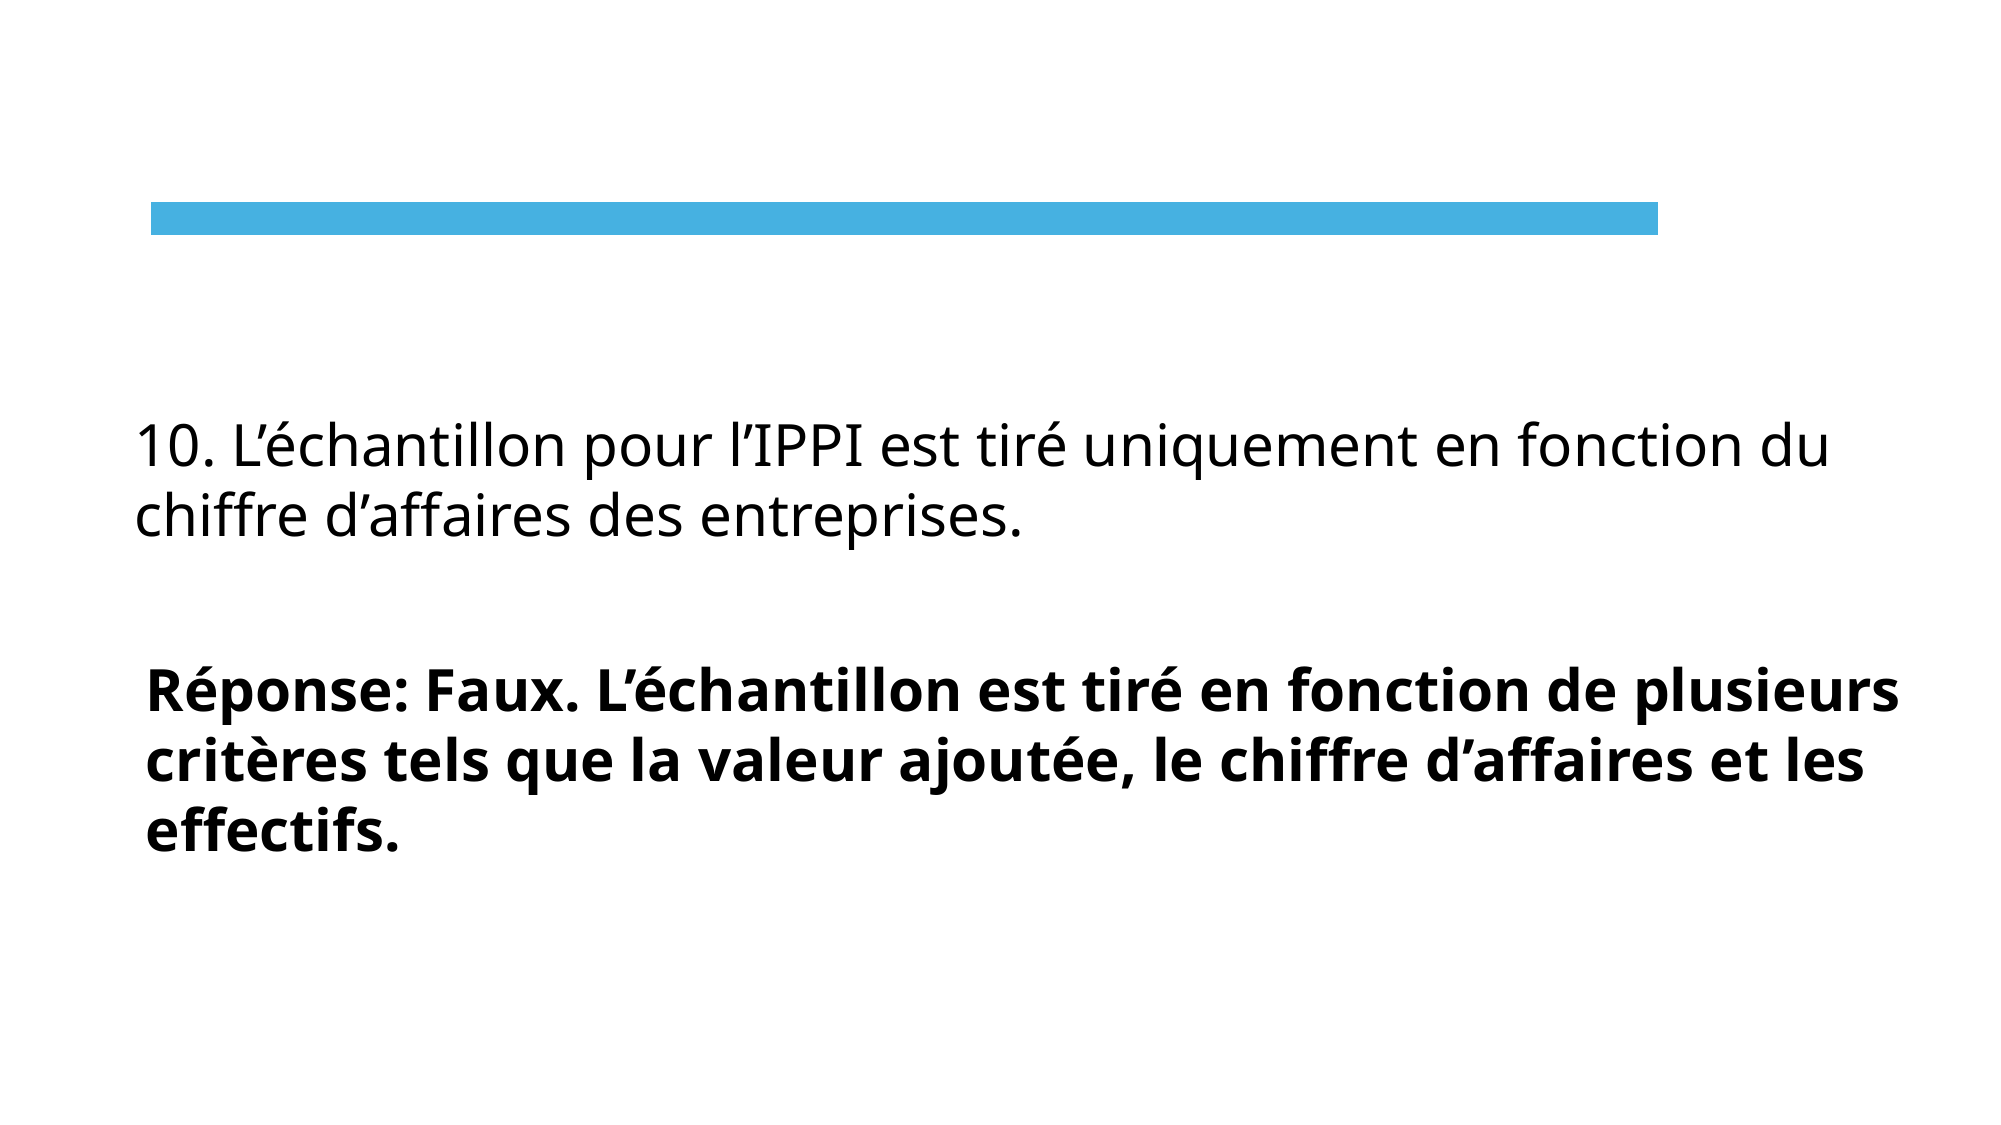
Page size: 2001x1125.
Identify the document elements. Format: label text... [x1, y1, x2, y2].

text_box Réponse: Faux. L’échantillon est tiré en fonction de plusieurs critères tels que la valeur ajoutée, le chiffre d’affaires et les effectifs. [131, 645, 2000, 871]
text_box 10. L’échantillon pour l’IPPI est tiré uniquement en fonction du chiffre d’affaires des entreprises. [120, 400, 1901, 556]
text_box [151, 202, 1658, 235]
